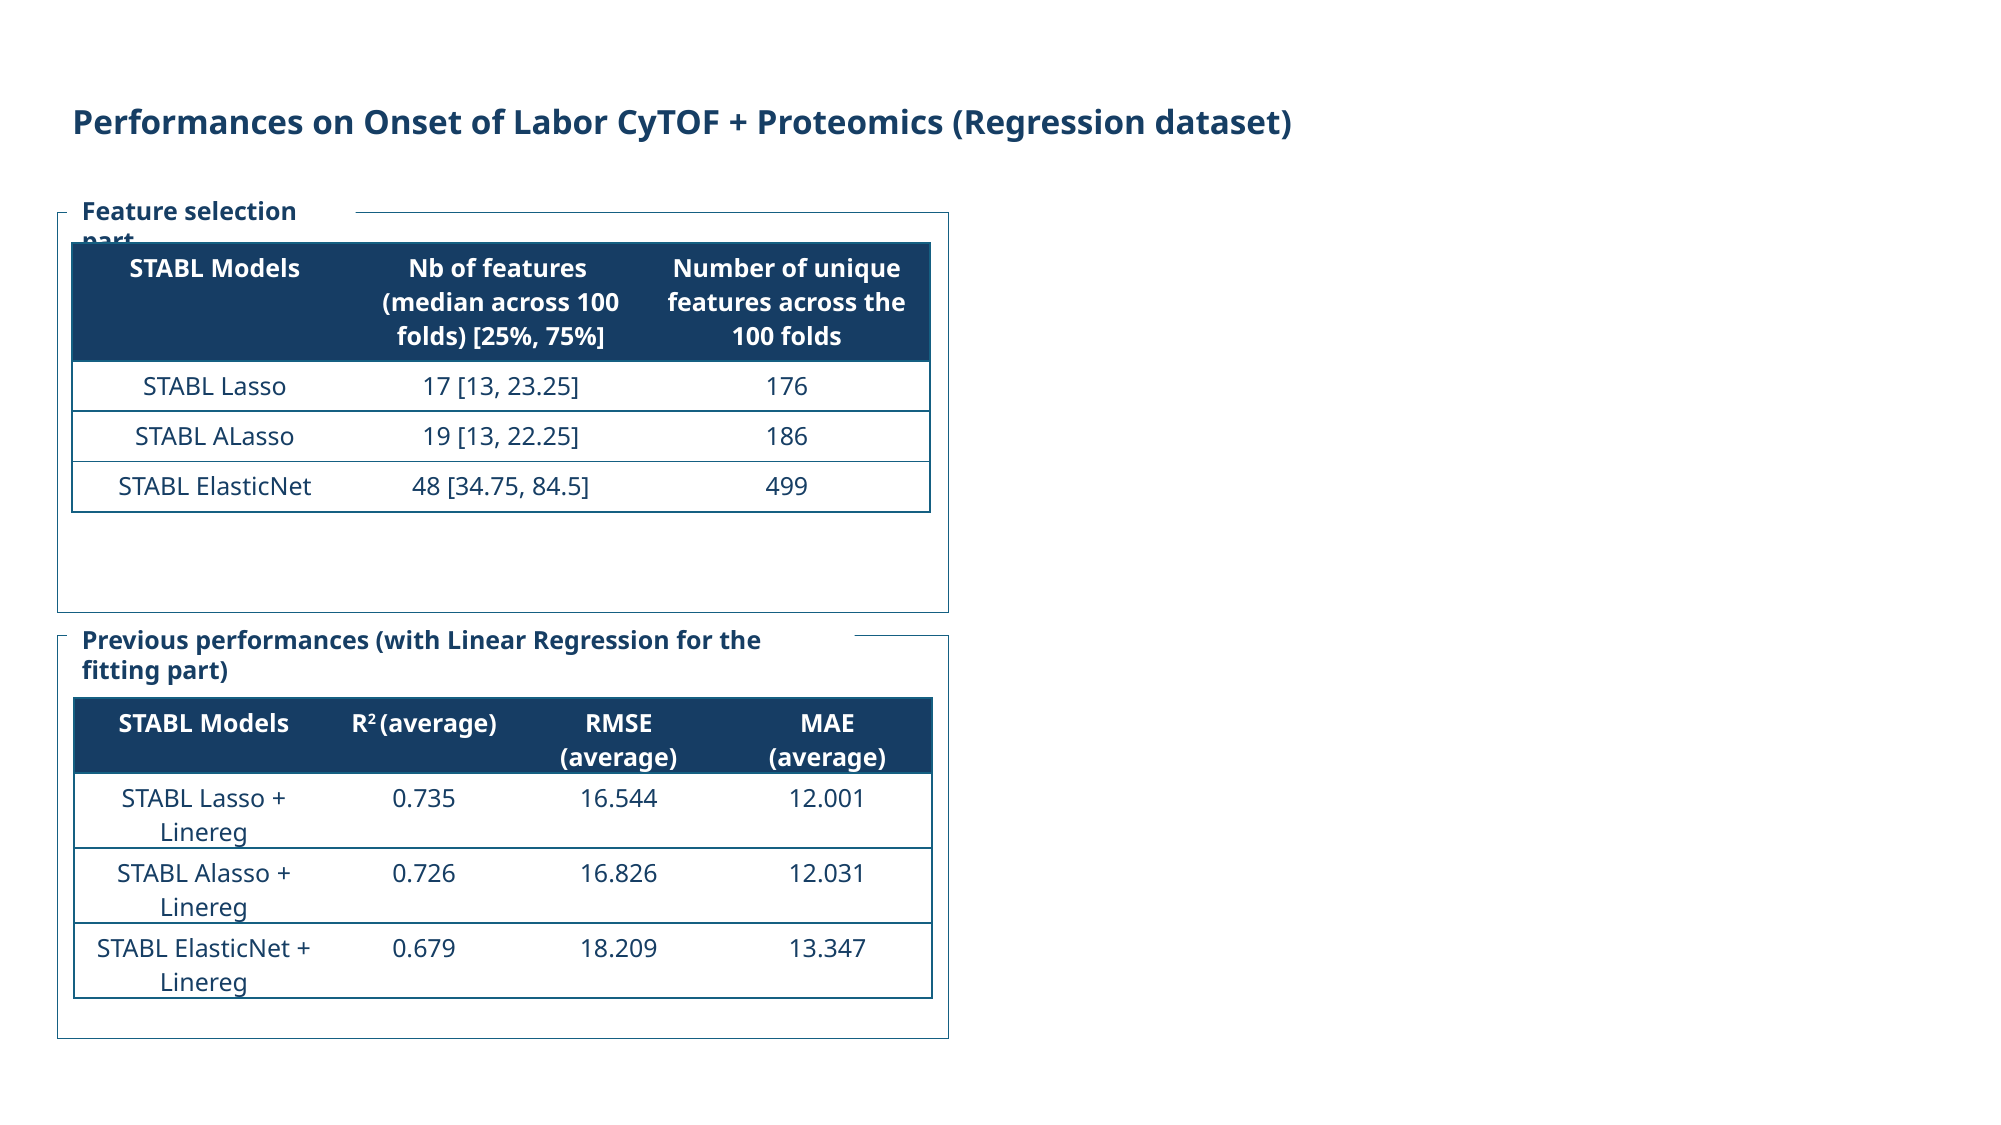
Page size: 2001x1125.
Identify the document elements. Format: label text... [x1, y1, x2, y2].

title Performances on Onset of Labor CyTOF + Proteomics (Regression dataset) [57, 86, 1783, 161]
text_box Previous performances (with Linear Regression for the fitting part) [67, 617, 855, 692]
table_cell STABL Alasso + Linereg [75, 849, 334, 922]
table_header STABL Models [75, 699, 334, 772]
text_box [57, 212, 949, 613]
table_cell STABL Lasso + Linereg [75, 774, 334, 847]
table_header Number of unique features across the 100 folds [644, 244, 929, 360]
table_cell 0.735 [334, 774, 514, 847]
table_cell 16.826 [514, 849, 723, 922]
table_cell 186 [644, 412, 929, 461]
table_cell 499 [644, 462, 929, 511]
table_cell STABL ALasso [73, 412, 358, 461]
table_cell 16.544 [514, 774, 723, 847]
table_cell 12.001 [723, 774, 931, 847]
text_box Feature selection part [67, 188, 356, 264]
table_header R2 (average) [334, 699, 514, 772]
table_cell 18.209 [514, 924, 723, 997]
table_cell STABL Lasso [73, 362, 358, 410]
table_cell 0.726 [334, 849, 514, 922]
table_cell 12.031 [723, 849, 931, 922]
table_cell 176 [644, 362, 929, 410]
table_cell STABL ElasticNet + Linereg [75, 924, 334, 997]
table_cell 0.679 [334, 924, 514, 997]
table_cell 48 [34.75, 84.5] [358, 462, 644, 511]
table_cell 13.347 [723, 924, 931, 997]
table_header RMSE (average) [514, 699, 723, 772]
text_box [57, 635, 949, 1039]
table_cell STABL ElasticNet [73, 462, 358, 511]
table_cell 17 [13, 23.25] [358, 362, 644, 410]
table_header STABL Models [73, 244, 358, 360]
table_header Nb of features (median across 100 folds) [25%, 75%] [358, 244, 644, 360]
table_header MAE (average) [723, 699, 931, 772]
table_cell 19 [13, 22.25] [358, 412, 644, 461]
